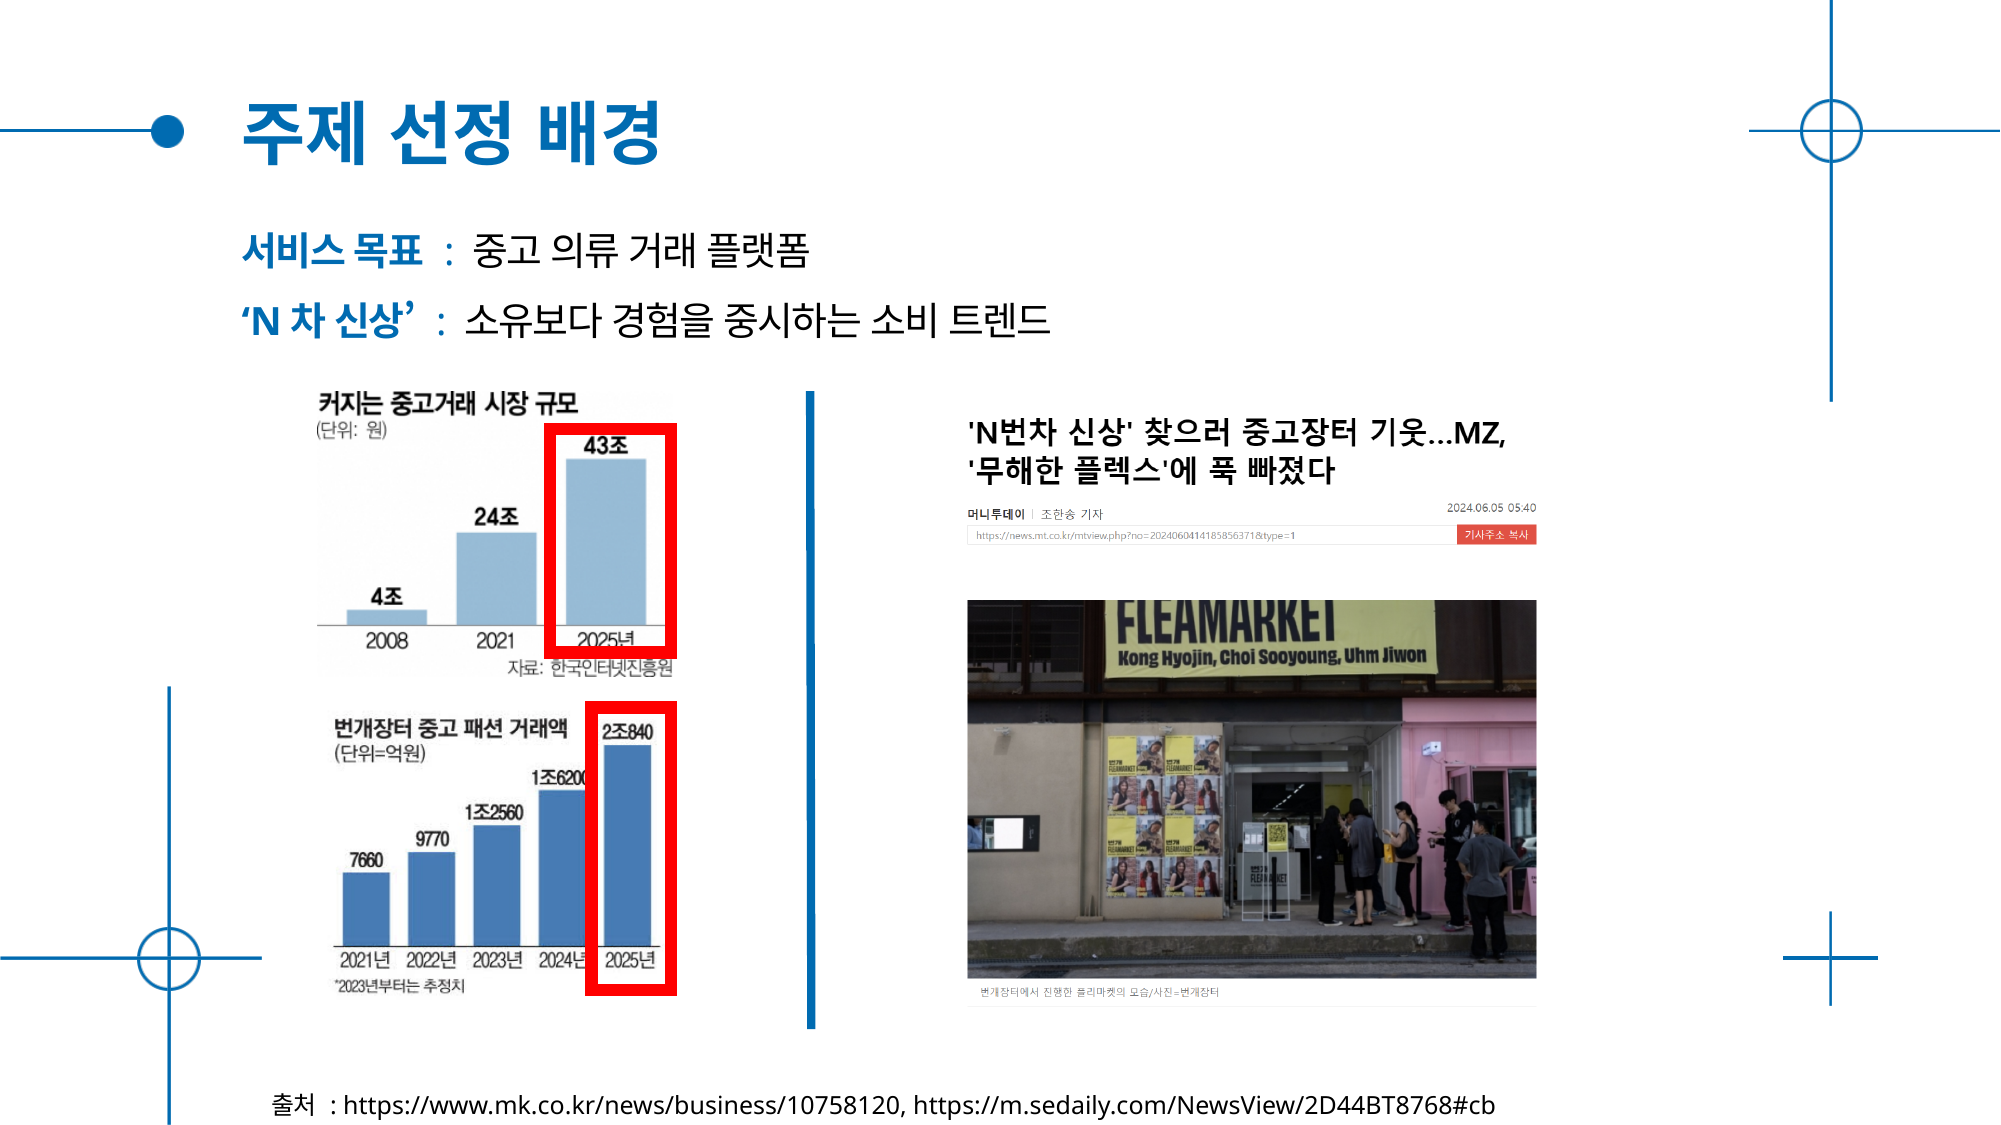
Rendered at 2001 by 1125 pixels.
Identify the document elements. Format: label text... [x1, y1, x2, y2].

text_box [317, 391, 675, 1029]
picture [1783, 912, 1878, 1005]
text_box 서비스 목표 : 중고 의류 거래 플랫폼 ‘N차 신상’ : 소유보다 경험을 중시하는 소비 트렌드 [241, 204, 1750, 438]
picture [0, 115, 184, 148]
picture [0, 687, 317, 1124]
picture [1612, 0, 2000, 401]
text_box 주제 선정 배경 [241, 80, 809, 178]
text_box 출처 : https://www.mk.co.kr/news/business/10758120, https://m.sedaily.com/NewsView/2D44BT8768#cb [261, 1079, 1636, 1125]
picture [947, 391, 1592, 1029]
